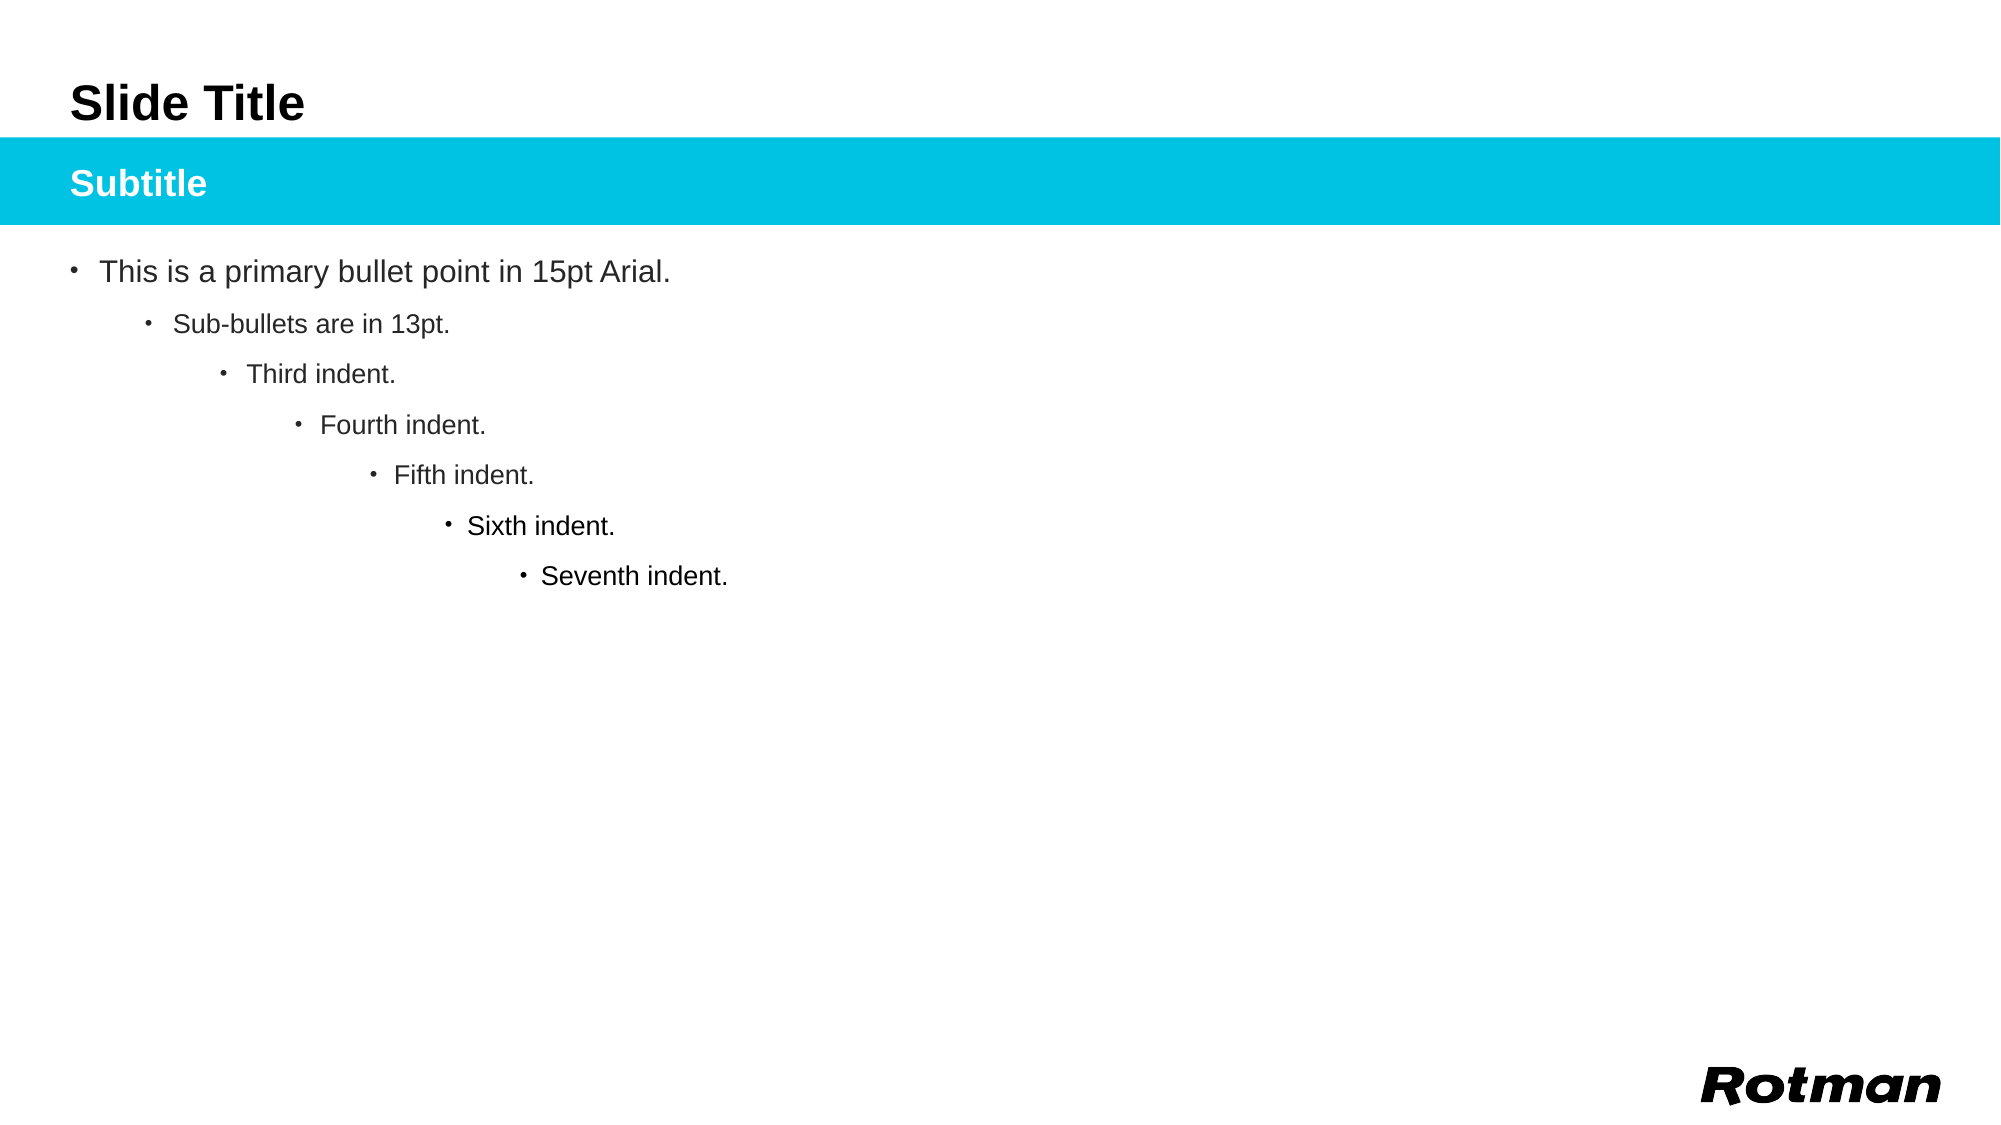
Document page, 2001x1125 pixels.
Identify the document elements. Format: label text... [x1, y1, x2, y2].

picture [1688, 1053, 1954, 1123]
list This is a primary bullet point in 15pt Arial. Sub-bullets are in 13pt. Third indent. Fourth indent. Fifth indent. Sixth indent. Seventh indent. [55, 243, 1945, 1024]
title Slide Title [55, 45, 1630, 137]
subtitle Subtitle [55, 137, 1630, 225]
